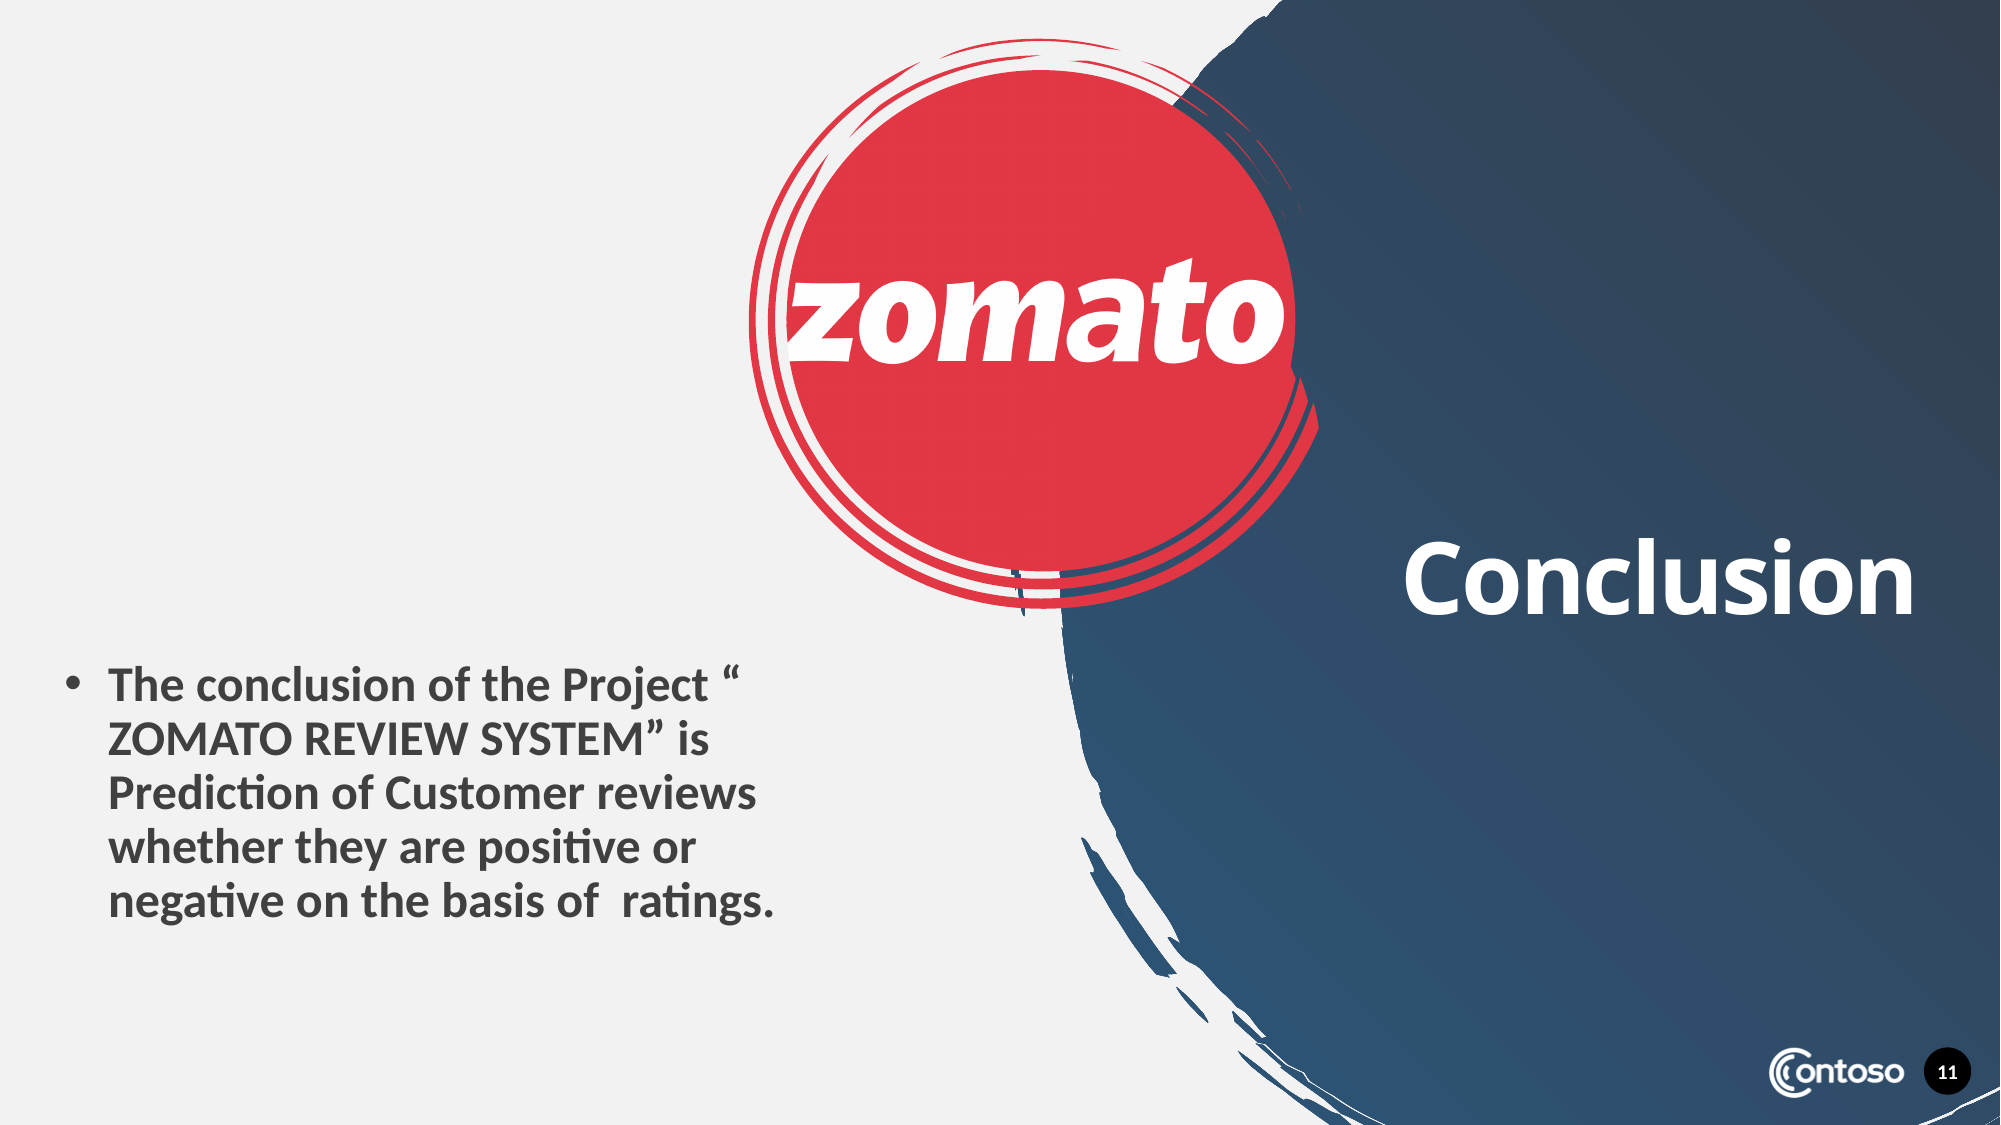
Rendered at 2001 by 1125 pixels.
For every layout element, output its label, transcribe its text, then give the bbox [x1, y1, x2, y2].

title Conclusion [1182, 450, 1920, 637]
picture [1764, 1043, 1909, 1099]
picture [748, 38, 1319, 609]
list The conclusion of the Project “ ZOMATO REVIEW SYSTEM” is Prediction of Customer reviews whether they are positive or negative on the basis of ratings. [64, 658, 794, 1085]
slide_number 11 [1923, 1047, 1972, 1095]
